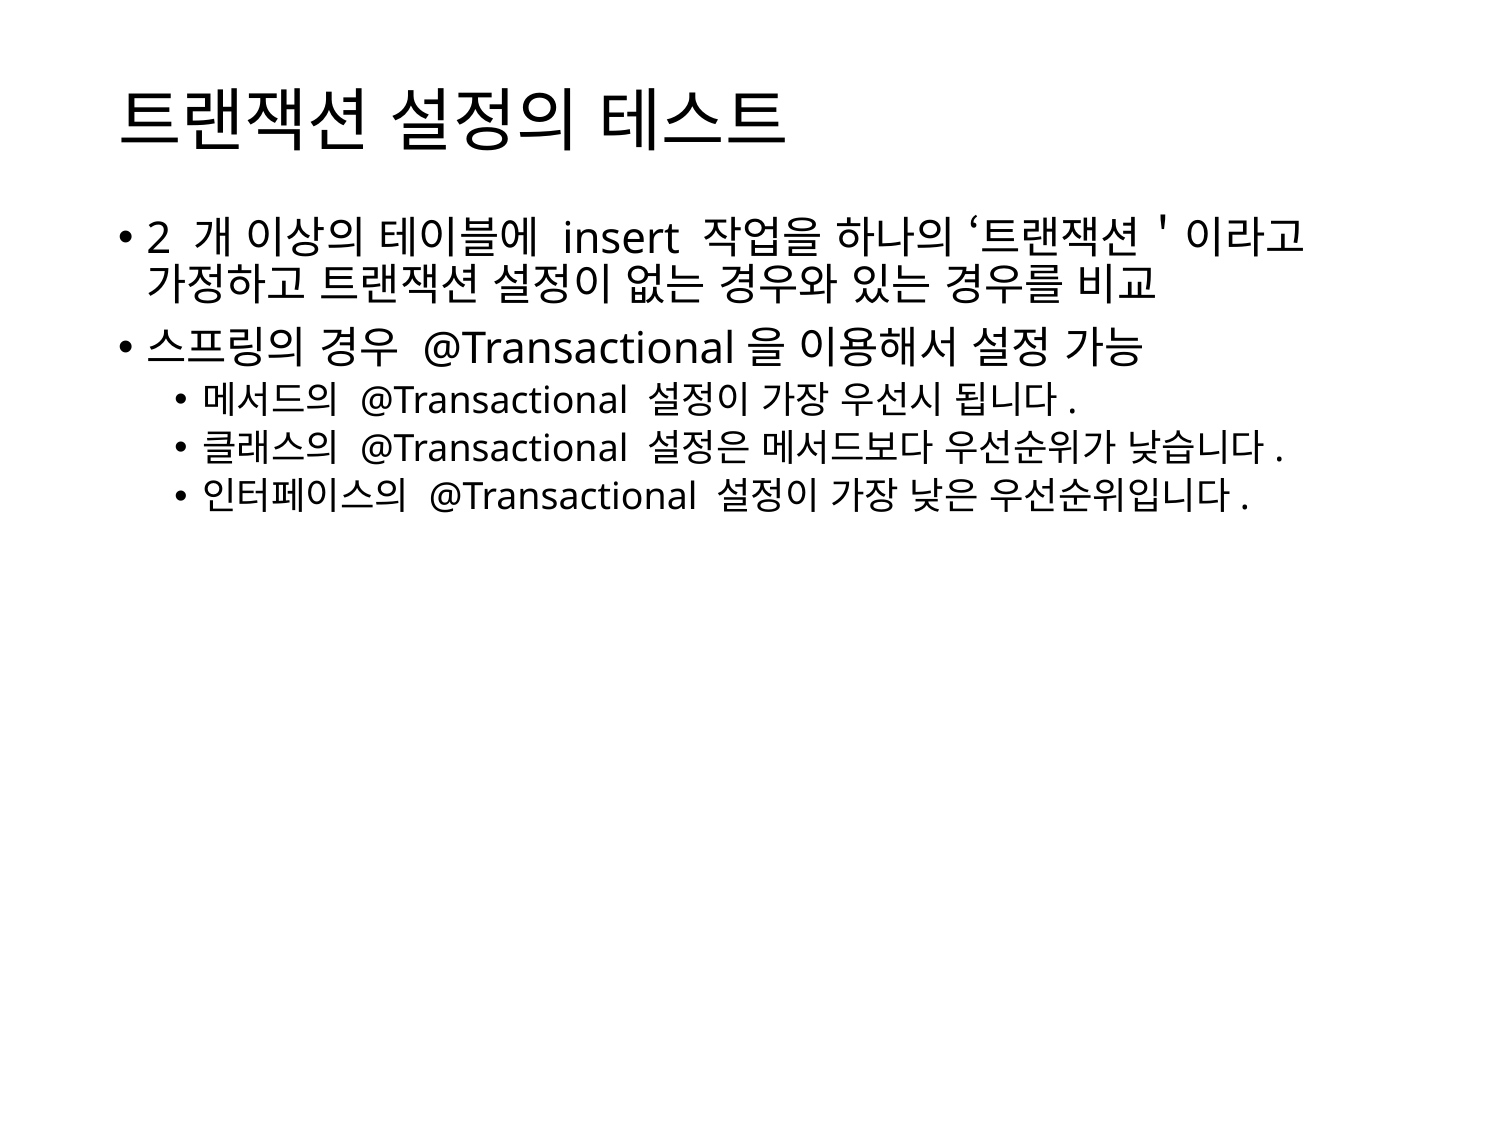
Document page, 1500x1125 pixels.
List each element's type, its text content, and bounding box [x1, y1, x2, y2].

title 트랜잭션 설정의 테스트 [103, 59, 1397, 188]
list 2 개 이상의 테이블에 insert 작업을 하나의 ‘트랜잭션＇이라고 가정하고 트랜잭션 설정이 없는 경우와 있는 경우를 비교 스프링의 경우 @Transactional을 이용해서 설정 가능 메서드의 @Transactional 설정이 가장 우선시 됩니다. 클래스의 @Transactional 설정은 메서드보다 우선순위가 낮습니다. 인터페이스의 @Transactional 설정이 가장 낮은 우선순위입니다. [103, 208, 1397, 1014]
